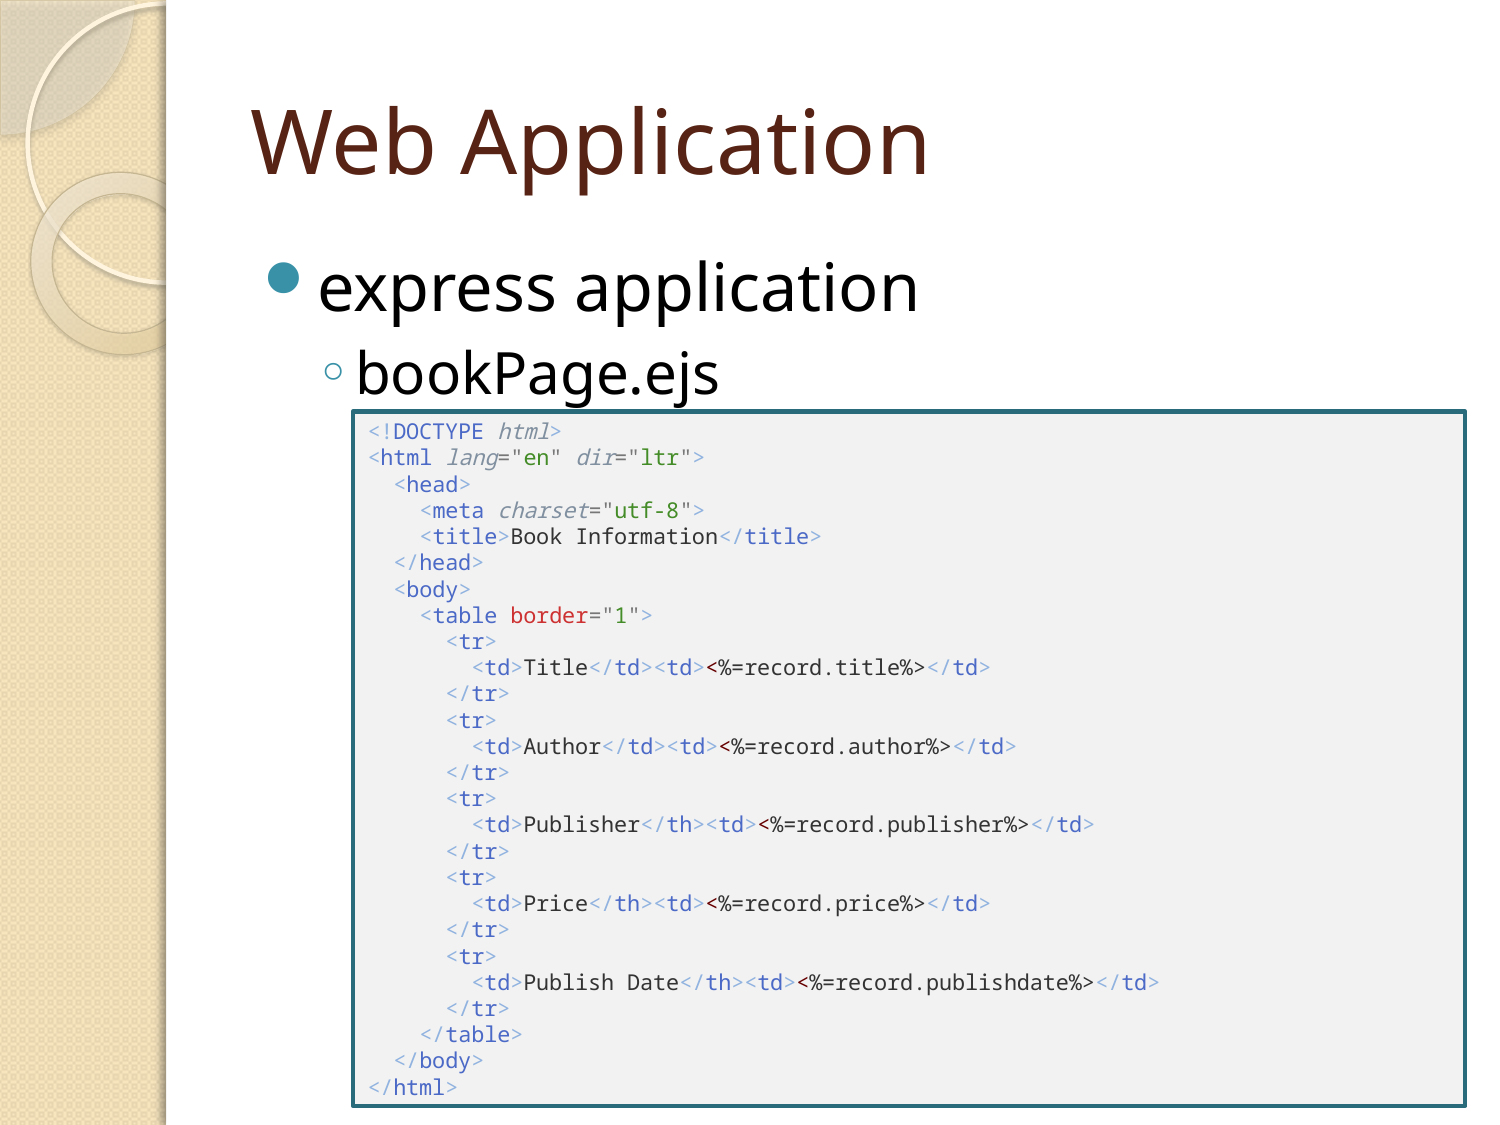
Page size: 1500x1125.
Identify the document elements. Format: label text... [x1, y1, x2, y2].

title Web Application [235, 45, 1466, 233]
text_box <!DOCTYPE html> <html lang="en" dir="ltr"> <head> <meta charset="utf-8"> <title>Book Information</title> </head> <body> <table border="1"> <tr> <td>Title</td><td><%=record.title%></td> </tr> <tr> <td>Author</td><td><%=record.author%></td> </tr> <tr> <td>Publisher</th><td><%=record.publisher%></td> </tr> <tr> <td>Price</th><td><%=record.price%></td> </tr> <tr> <td>Publish Date</th><td><%=record.publishdate%></td> </tr> </table> </body> </html> [351, 409, 1467, 1108]
list express application bookPage.ejs [235, 237, 1466, 1025]
